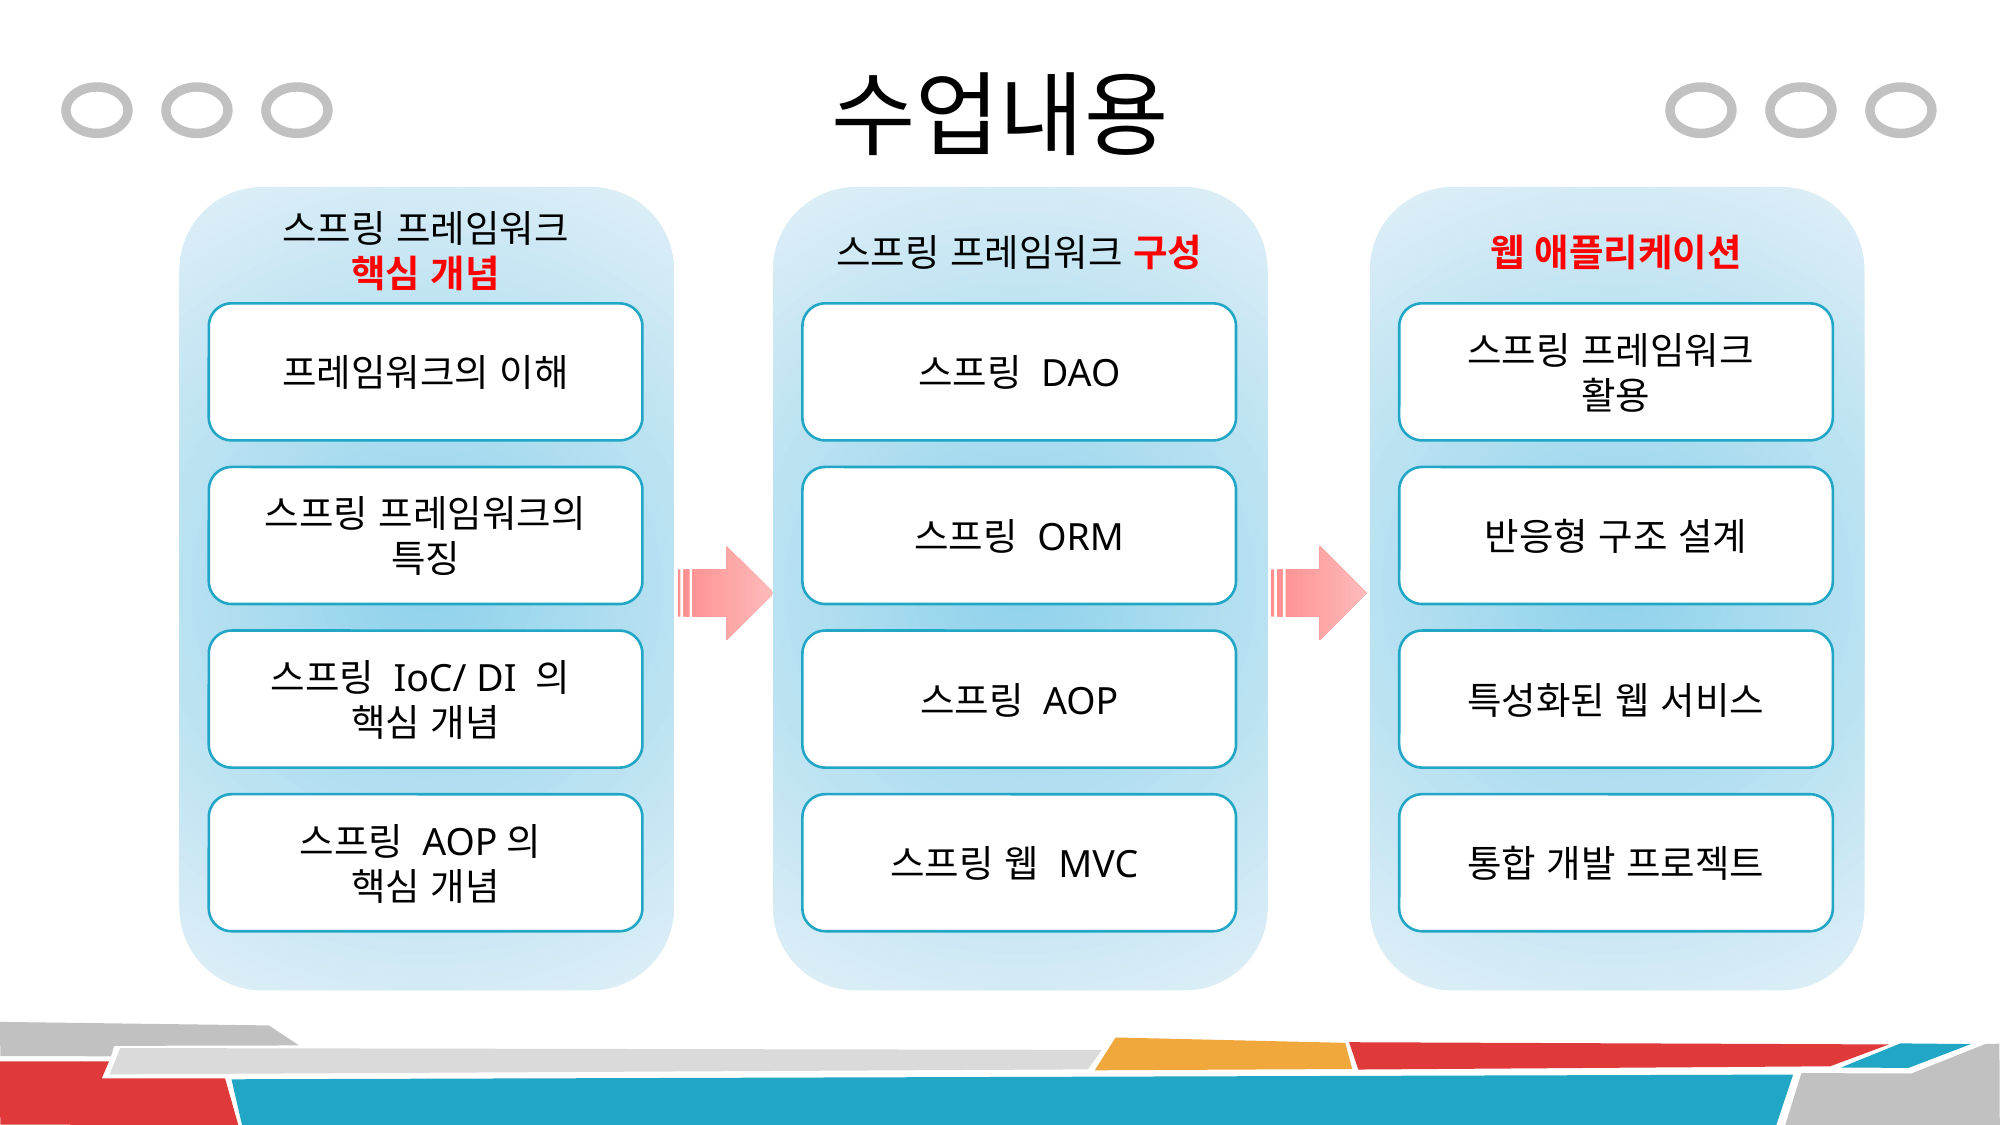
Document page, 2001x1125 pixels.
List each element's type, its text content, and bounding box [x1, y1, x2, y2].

text_box 스프링 IoC/ DI 의 핵심 개념 [207, 629, 644, 769]
text_box 스프링 웹 MVC [801, 792, 1238, 933]
text_box 웹 애플리케이션 [1397, 206, 1835, 297]
text_box 스프링 AOP [801, 629, 1238, 769]
text_box 스프링 ORM [801, 465, 1238, 606]
text_box 반응형 구조 설계 [1397, 465, 1835, 606]
text_box 스프링 DAO [801, 302, 1238, 442]
title 수업내용 [350, 18, 1650, 206]
text_box [772, 185, 1269, 992]
text_box 스프링 프레임워크 활용 [1397, 302, 1835, 442]
text_box 프레임워크의 이해 [207, 302, 644, 442]
text_box [1276, 544, 1368, 642]
text_box 스프링 프레임워크의 특징 [207, 465, 644, 606]
text_box 스프링 프레임워크 구성 [801, 206, 1238, 297]
text_box 스프링 프레임워크 핵심 개념 [207, 204, 644, 296]
text_box [178, 185, 676, 992]
text_box 통합 개발 프로젝트 [1397, 792, 1835, 933]
text_box 스프링 AOP의 핵심 개념 [207, 792, 644, 933]
text_box 특성화된 웹 서비스 [1397, 629, 1835, 769]
text_box [1368, 185, 1866, 992]
text_box [1270, 568, 1275, 618]
text_box [676, 544, 772, 642]
